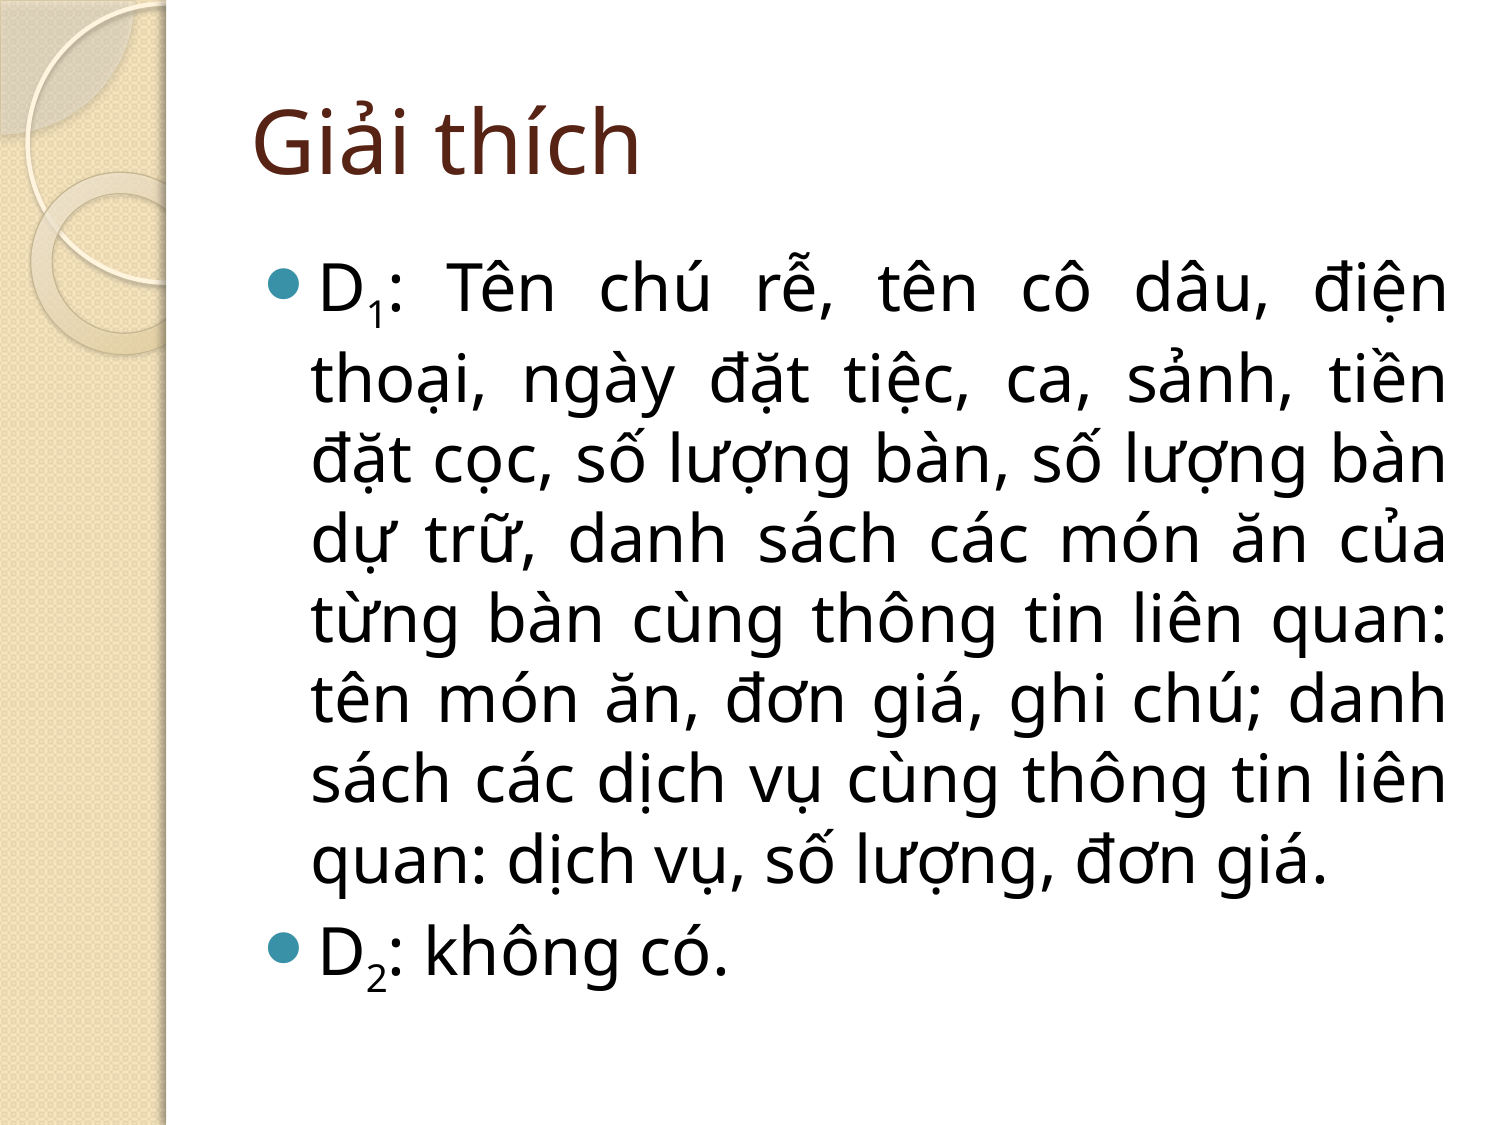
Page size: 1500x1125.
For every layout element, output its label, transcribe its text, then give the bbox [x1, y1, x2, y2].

title Giải thích [235, 45, 1466, 233]
list D1: Tên chú rễ, tên cô dâu, điện thoại, ngày đặt tiệc, ca, sảnh, tiền đặt cọc, số lượng bàn, số lượng bàn dự trữ, danh sách các món ăn của từng bàn cùng thông tin liên quan: tên món ăn, đơn giá, ghi chú; danh sách các dịch vụ cùng thông tin liên quan: dịch vụ, số lượng, đơn giá. D2: không có. [235, 237, 1466, 1025]
